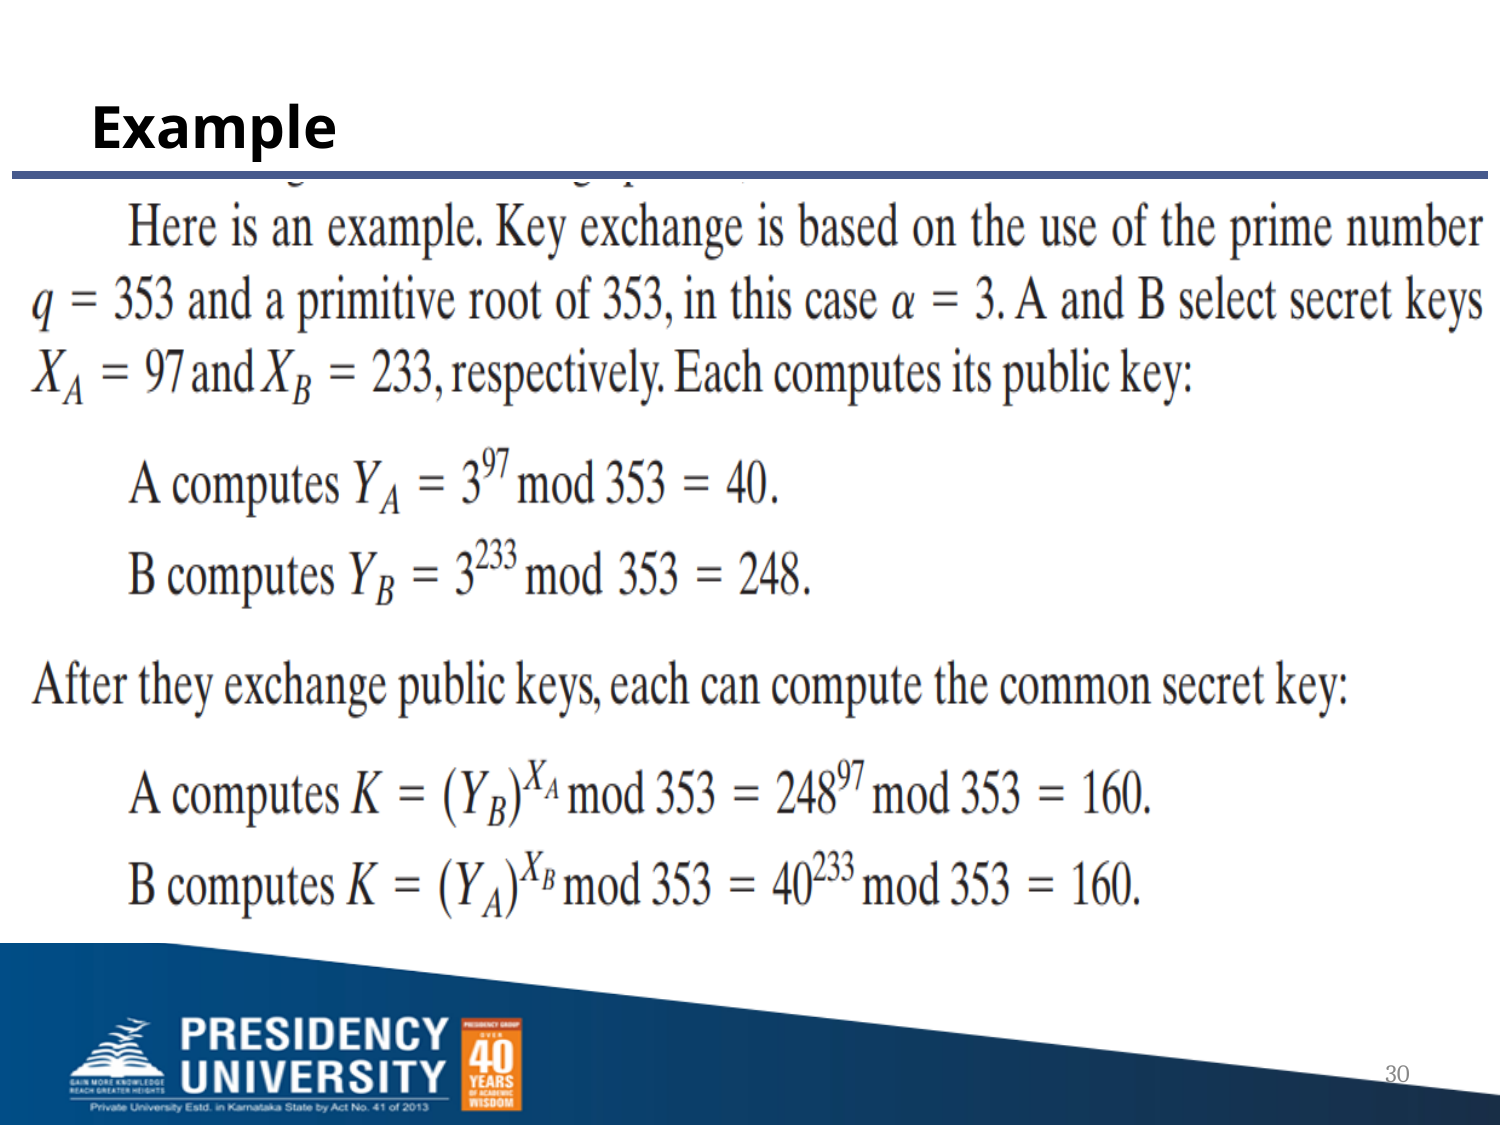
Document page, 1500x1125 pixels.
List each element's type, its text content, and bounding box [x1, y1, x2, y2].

slide_number 30 [1074, 1042, 1425, 1103]
title Example [75, 50, 1425, 168]
picture [0, 181, 1500, 1125]
